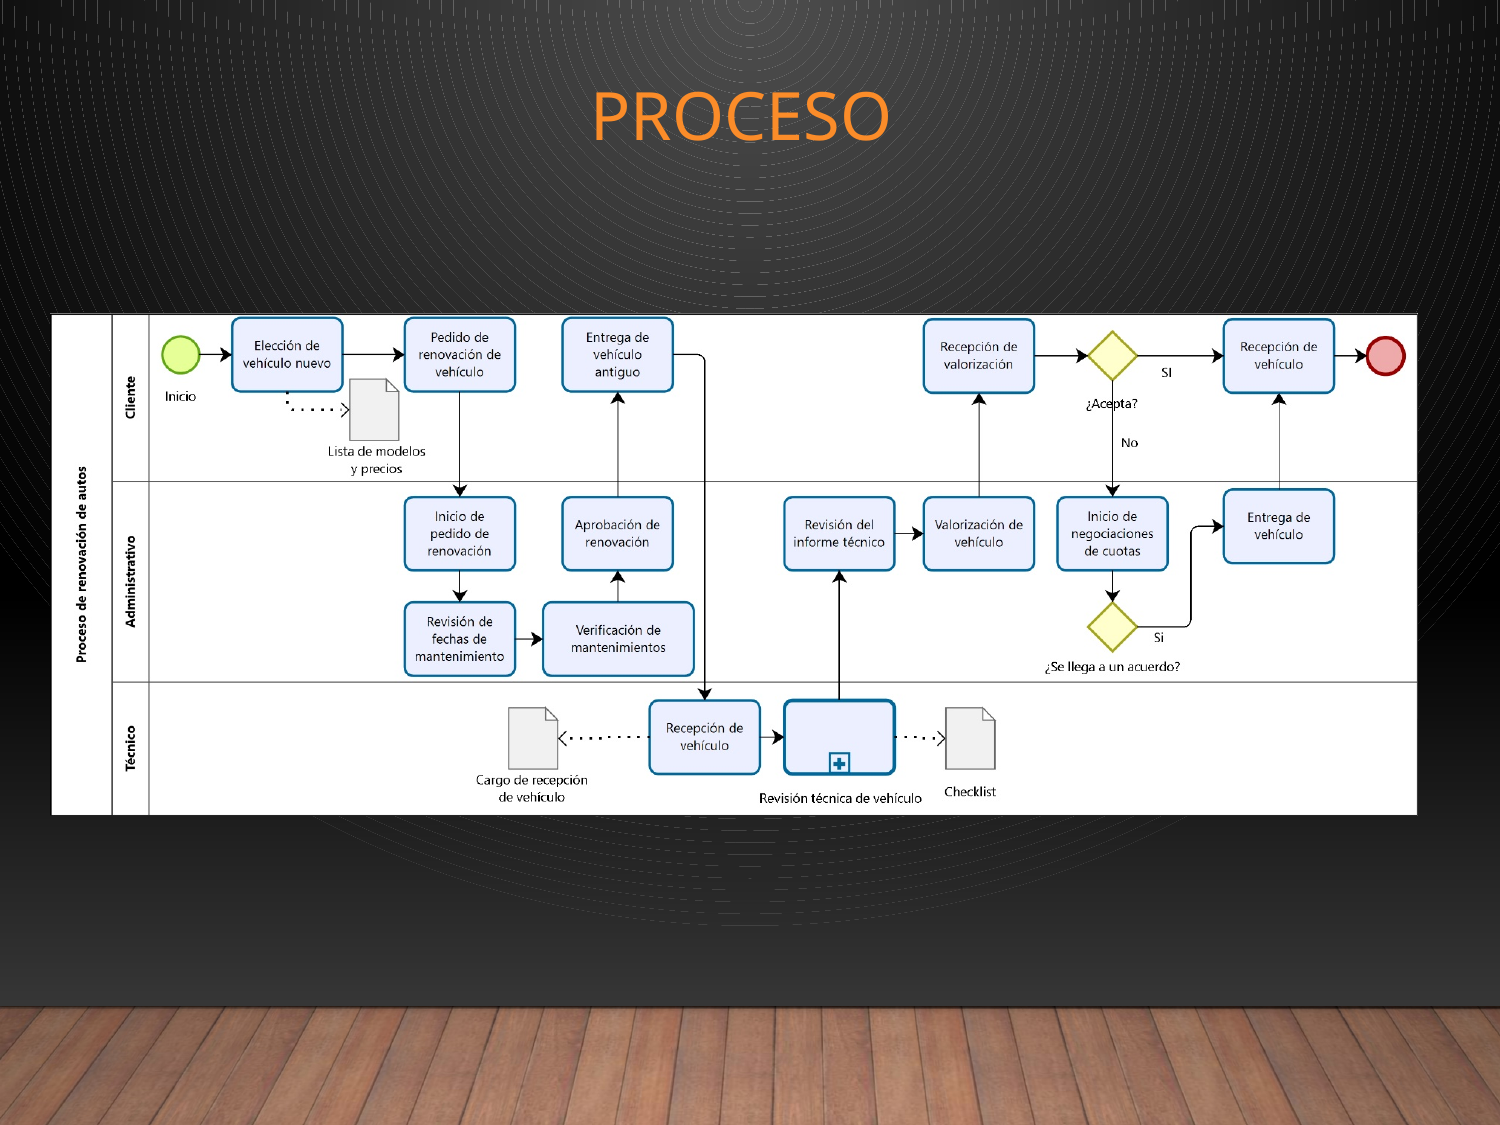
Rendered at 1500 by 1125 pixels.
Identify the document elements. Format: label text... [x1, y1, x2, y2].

picture [0, 1006, 1500, 1125]
picture [50, 313, 1418, 816]
title Proceso [0, 33, 1500, 206]
